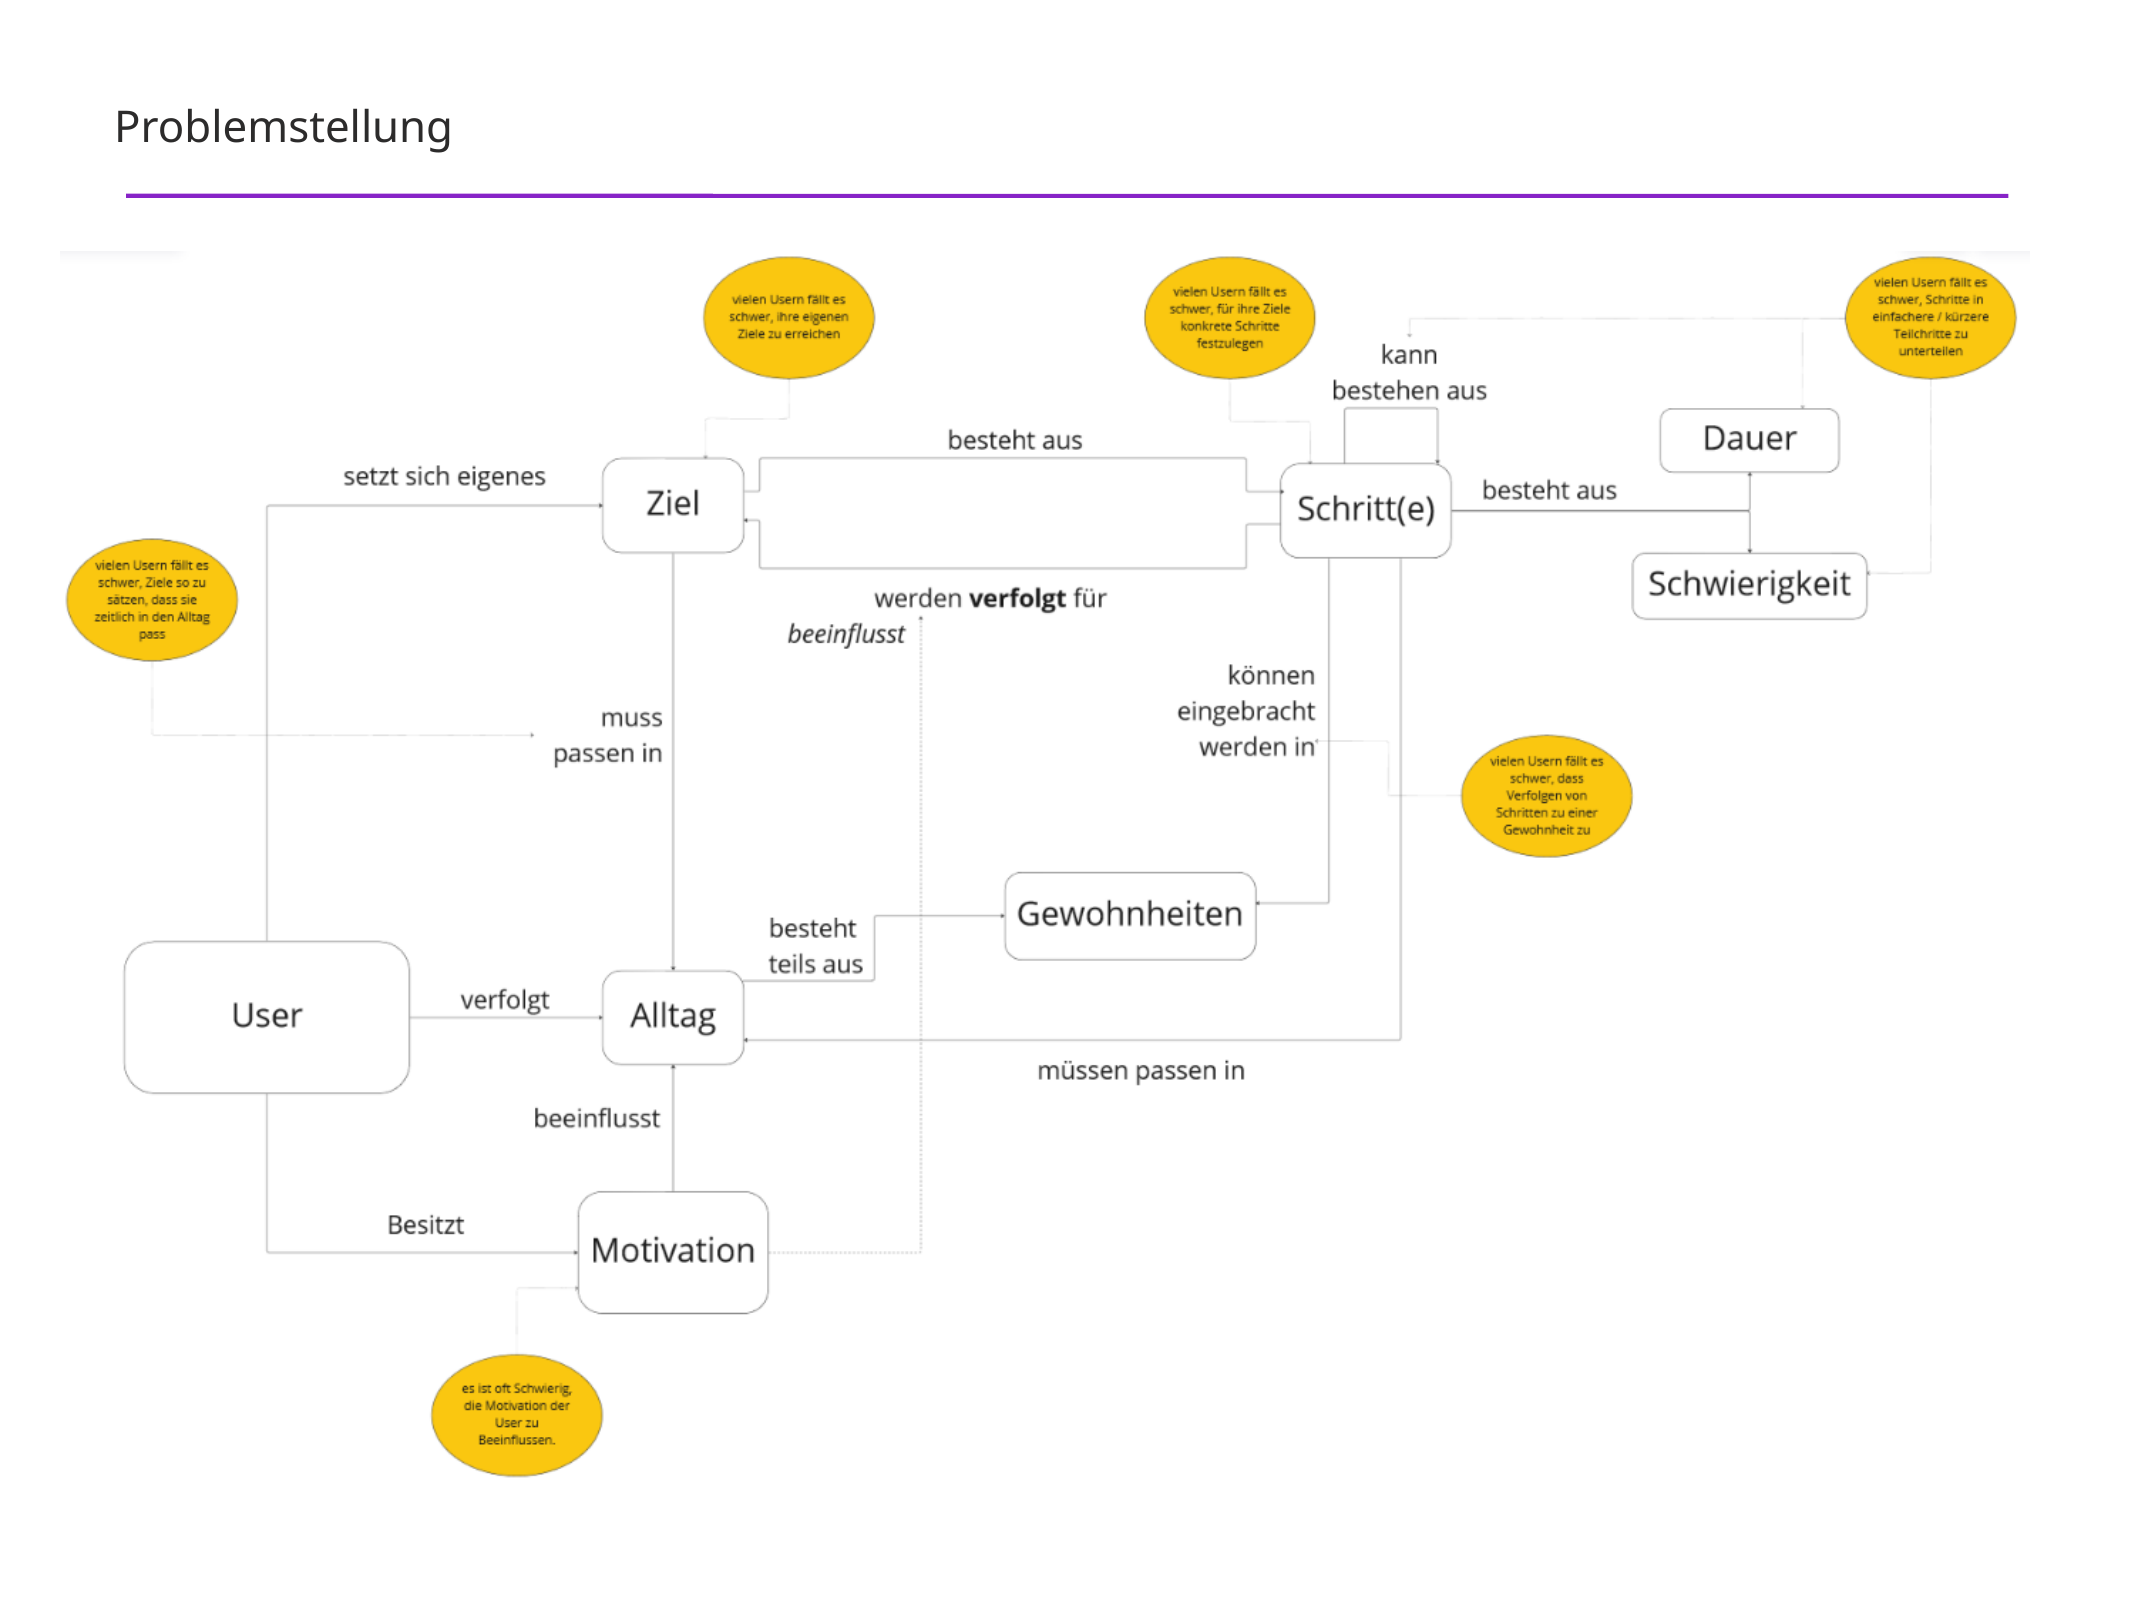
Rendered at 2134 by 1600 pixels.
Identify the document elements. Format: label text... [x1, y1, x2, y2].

text_box Problemstellung [114, 104, 454, 204]
picture [60, 251, 2031, 1479]
